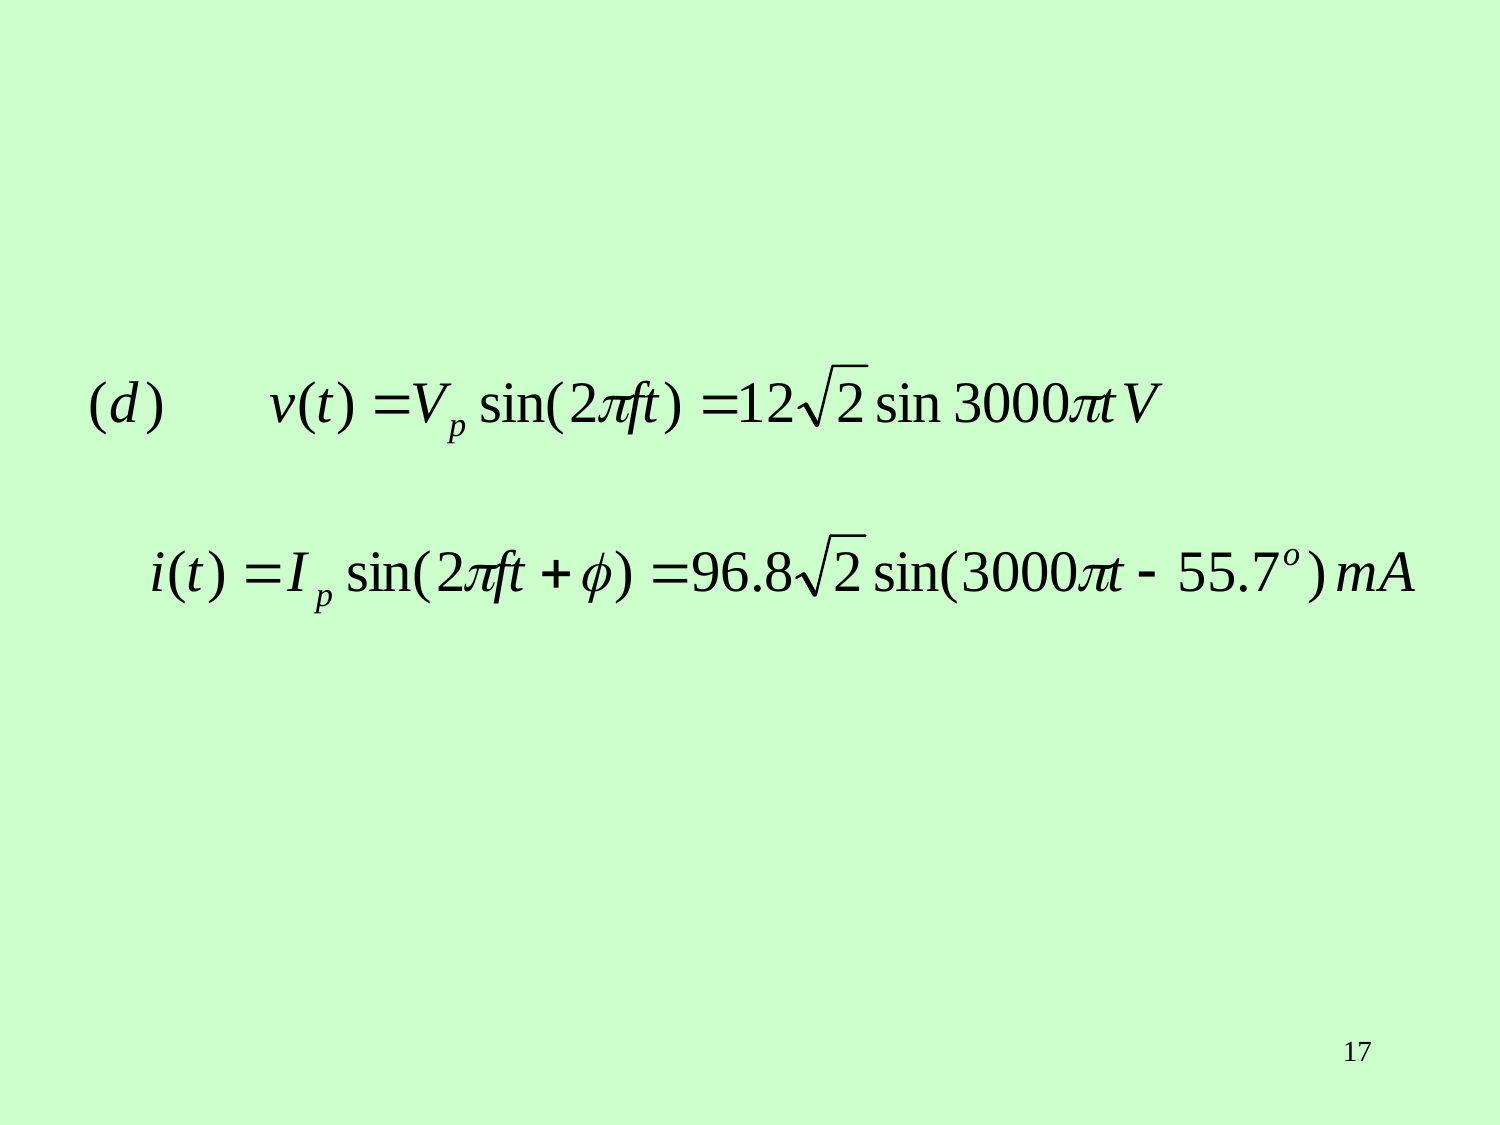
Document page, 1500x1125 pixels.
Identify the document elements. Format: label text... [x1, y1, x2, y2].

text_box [80, 353, 1179, 457]
slide_number 17 [1074, 1025, 1388, 1100]
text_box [141, 522, 1421, 627]
